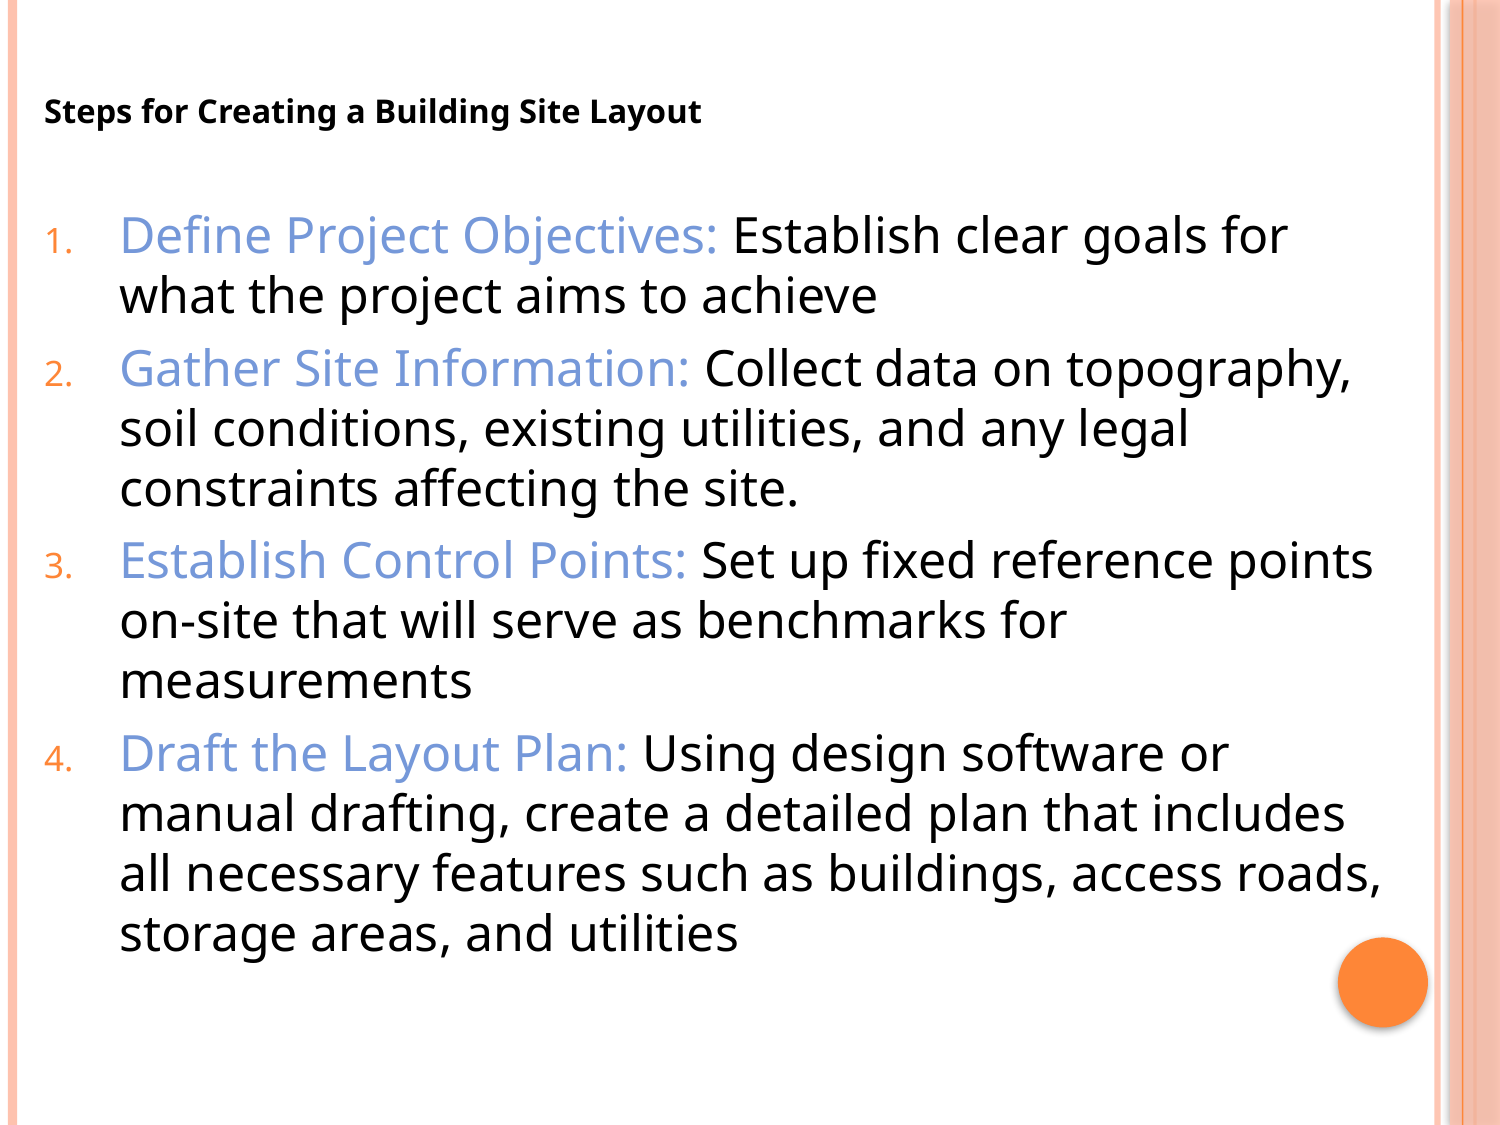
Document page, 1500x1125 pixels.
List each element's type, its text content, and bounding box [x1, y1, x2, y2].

list Define Project Objectives: Establish clear goals for what the project aims to achieve Gather Site Information: Collect data on topography, soil conditions, existing utilities, and any legal constraints affecting the site. Establish Control Points: Set up fixed reference points on-site that will serve as benchmarks for measurements Draft the Layout Plan: Using design software or manual drafting, create a detailed plan that includes all necessary features such as buildings, access roads, storage areas, and utilities [29, 196, 1424, 1062]
title Steps for Creating a Building Site Layout [29, 42, 1436, 138]
